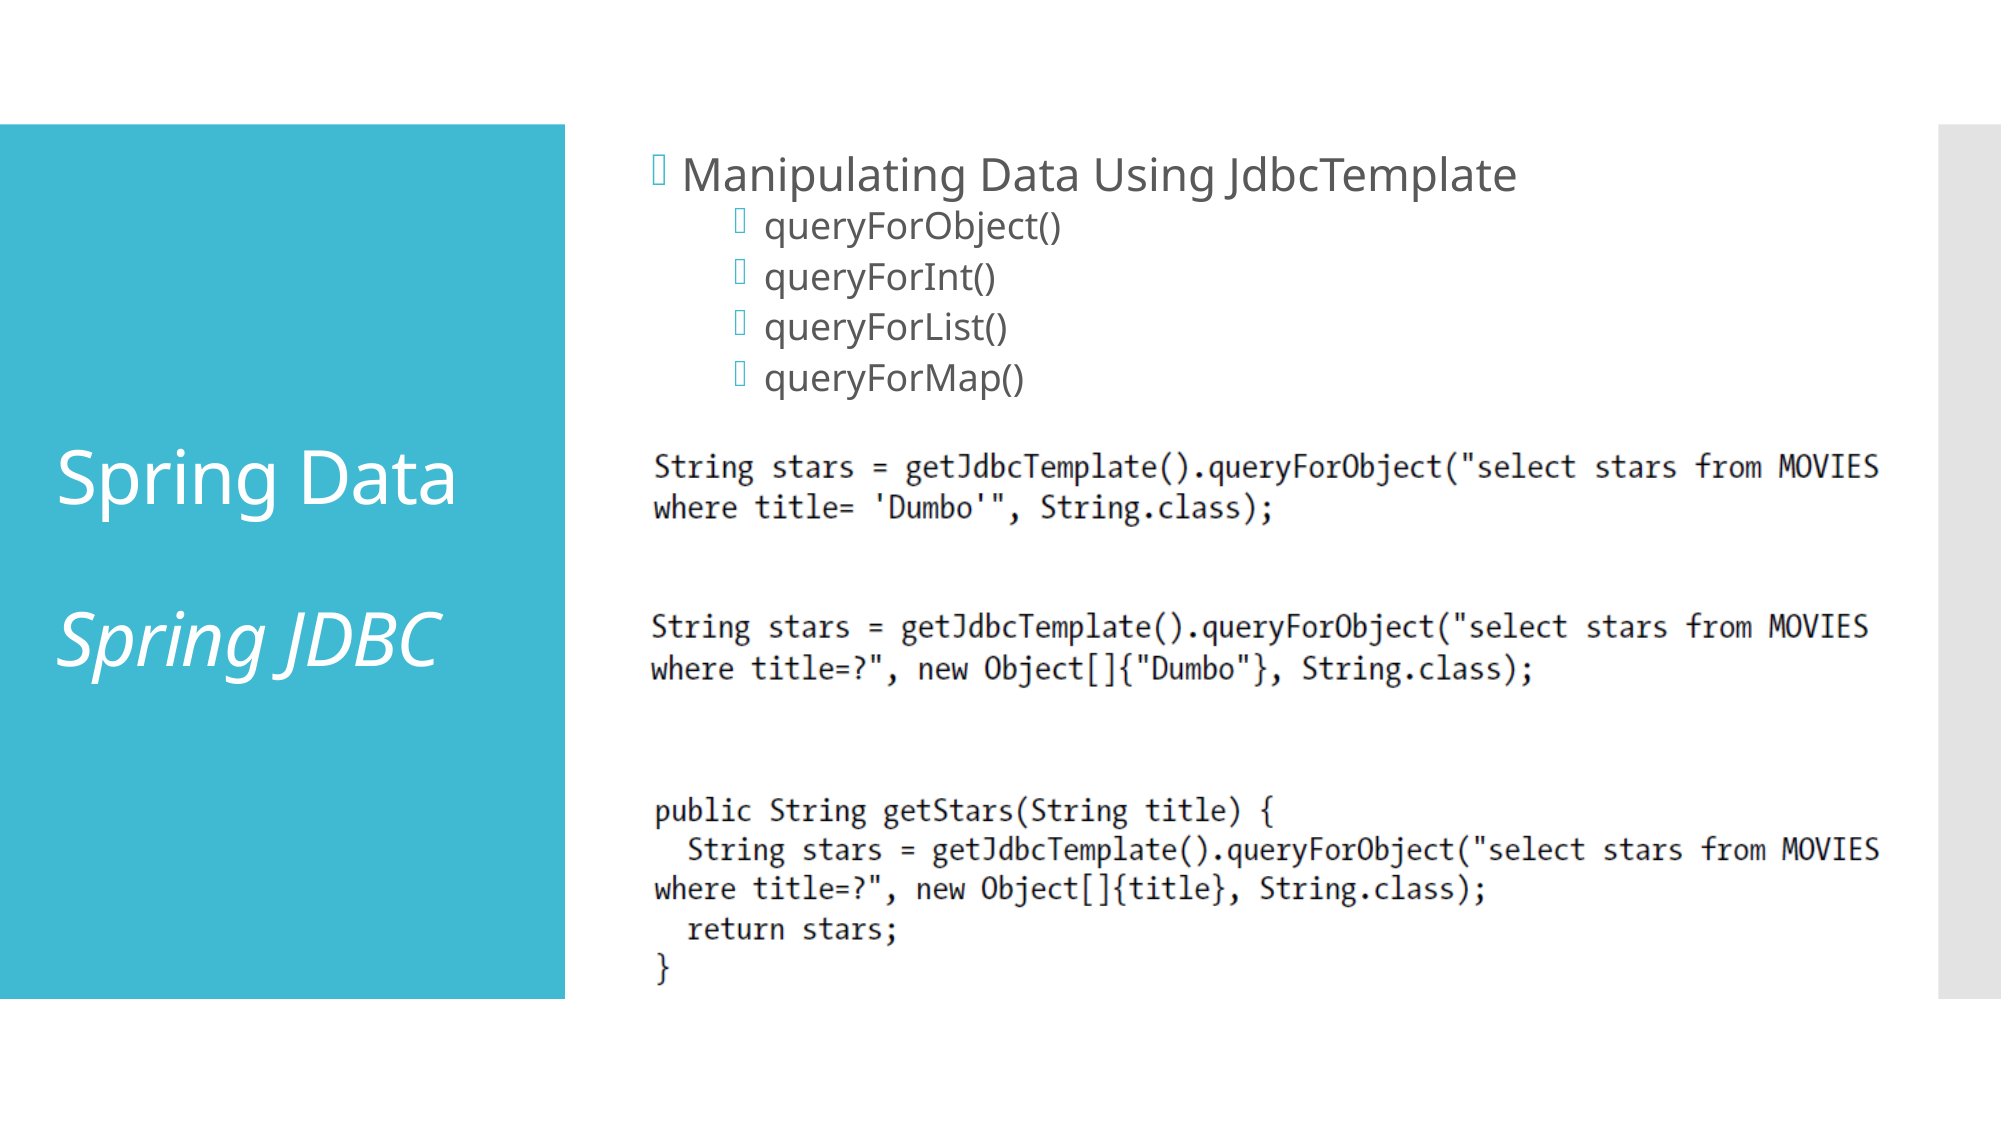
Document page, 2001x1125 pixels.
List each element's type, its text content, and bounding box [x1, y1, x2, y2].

list Manipulating Data Using JdbcTemplate queryForObject() queryForInt() queryForList() queryForMap() [636, 115, 1659, 435]
picture [635, 435, 1927, 540]
picture [635, 603, 1892, 708]
title Spring Data Spring JDBC [41, 184, 525, 940]
picture [635, 789, 1899, 1018]
